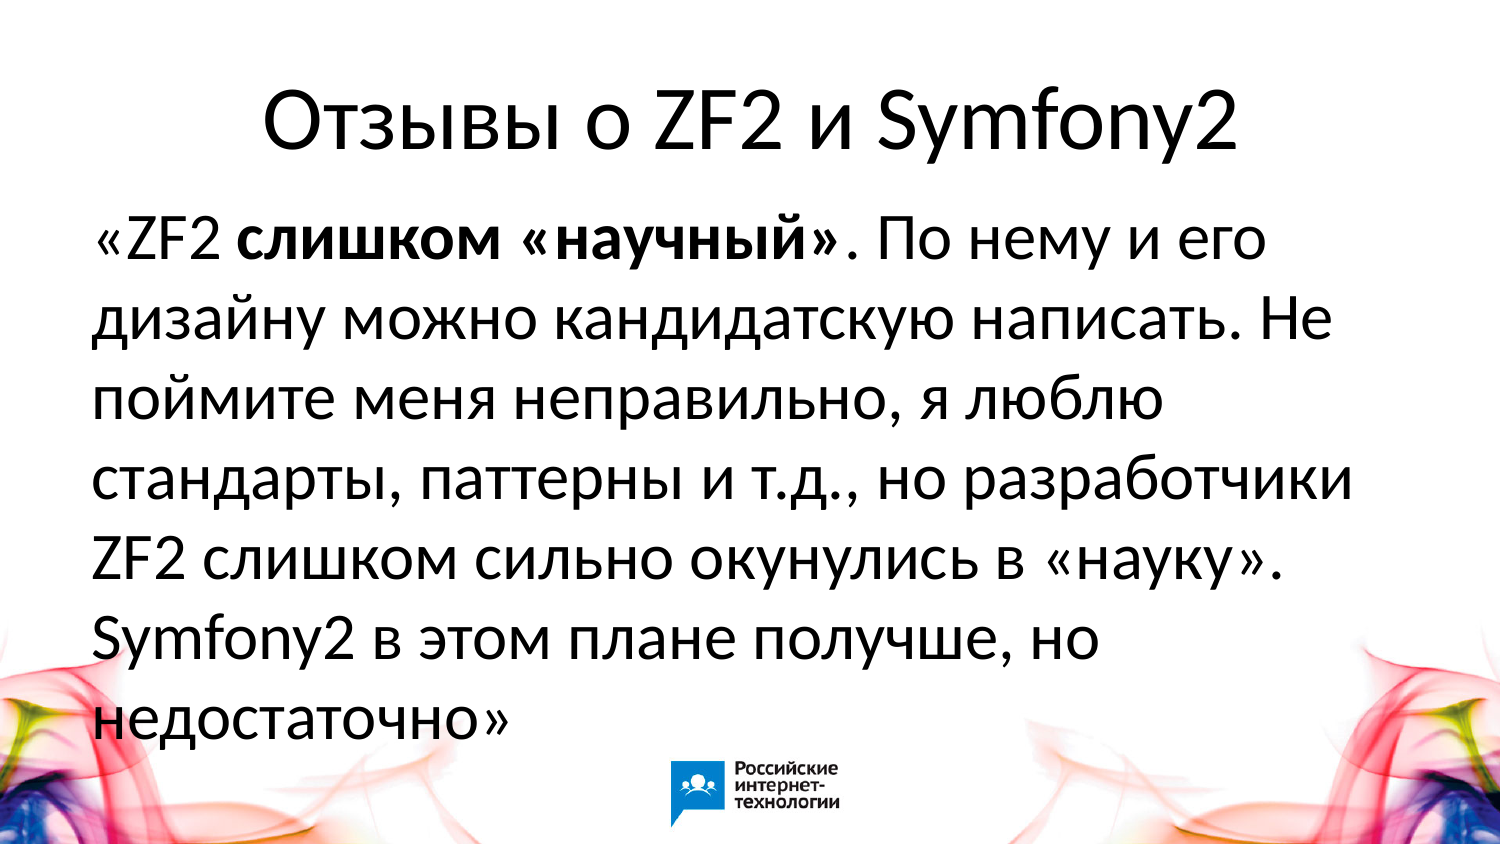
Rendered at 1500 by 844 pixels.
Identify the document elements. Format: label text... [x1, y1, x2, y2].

picture [0, 0, 1500, 844]
title Отзывы о ZF2 и Symfony2 [76, 55, 1427, 171]
list «ZF2 слишком «научный». По нему и его дизайну можно кандидатскую написать. Не поймите меня неправильно, я люблю стандарты, паттерны и т.д., но разработчики ZF2 слишком сильно окунулись в «науку». Symfony2 в этом плане получше, но недостаточно» [76, 185, 1427, 718]
